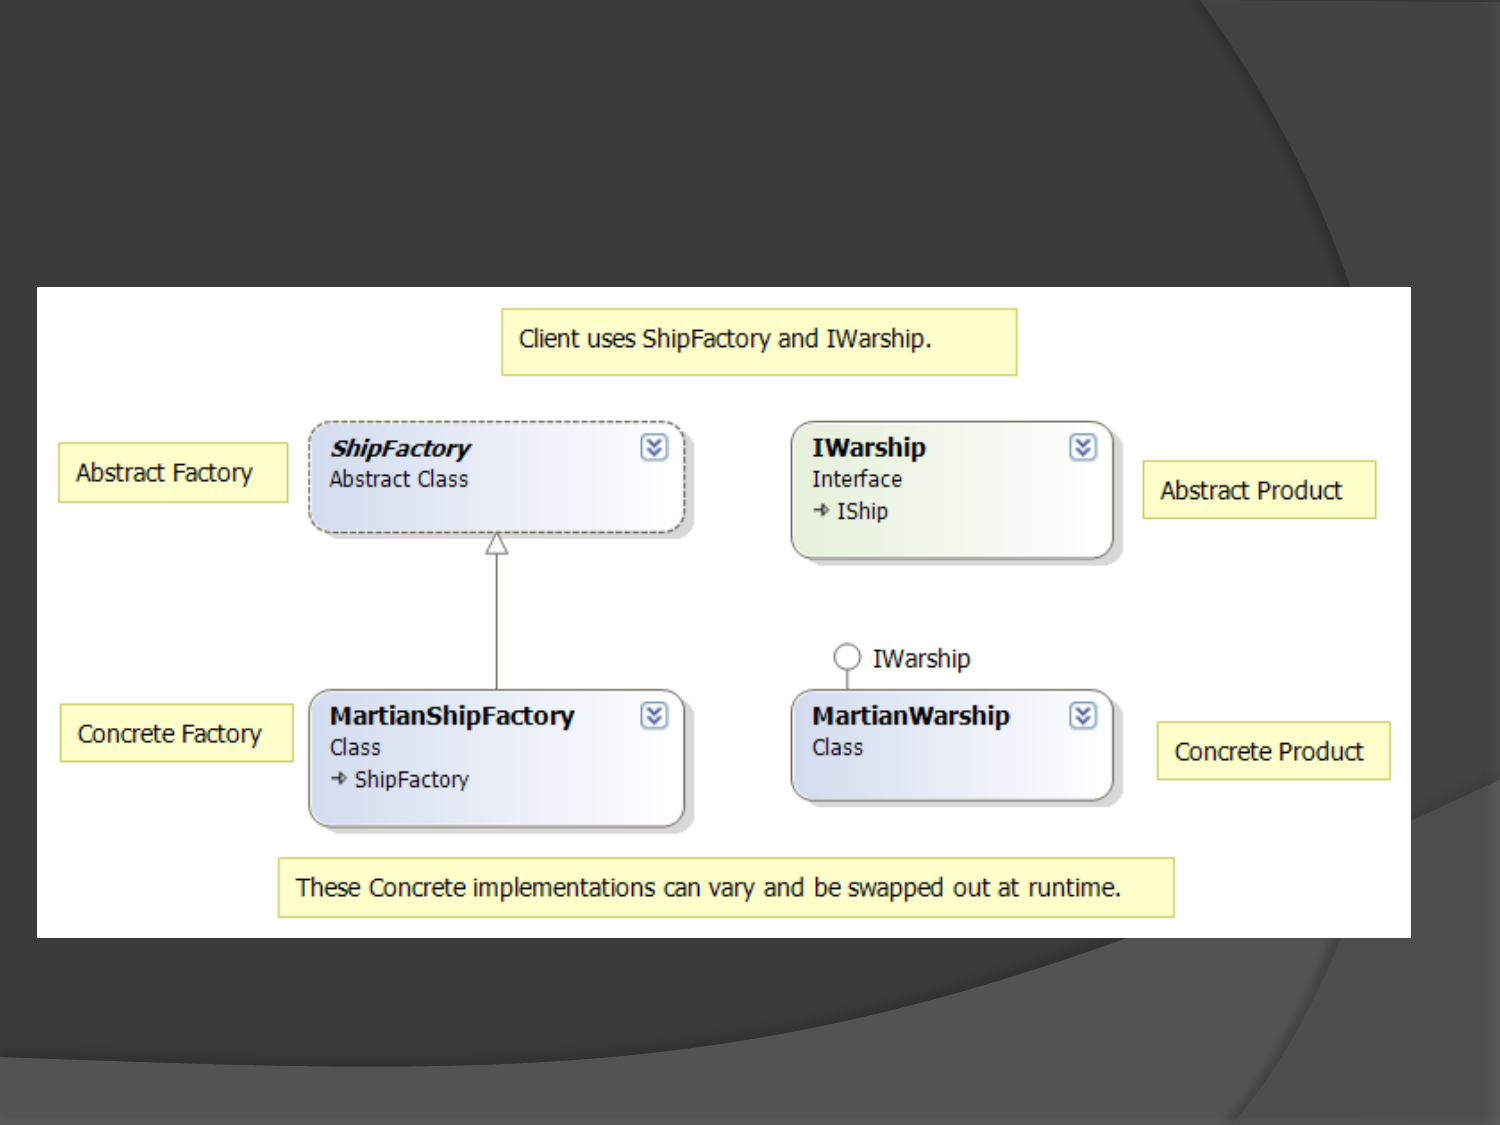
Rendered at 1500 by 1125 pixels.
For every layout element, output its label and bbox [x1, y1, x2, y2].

list [37, 287, 1411, 938]
